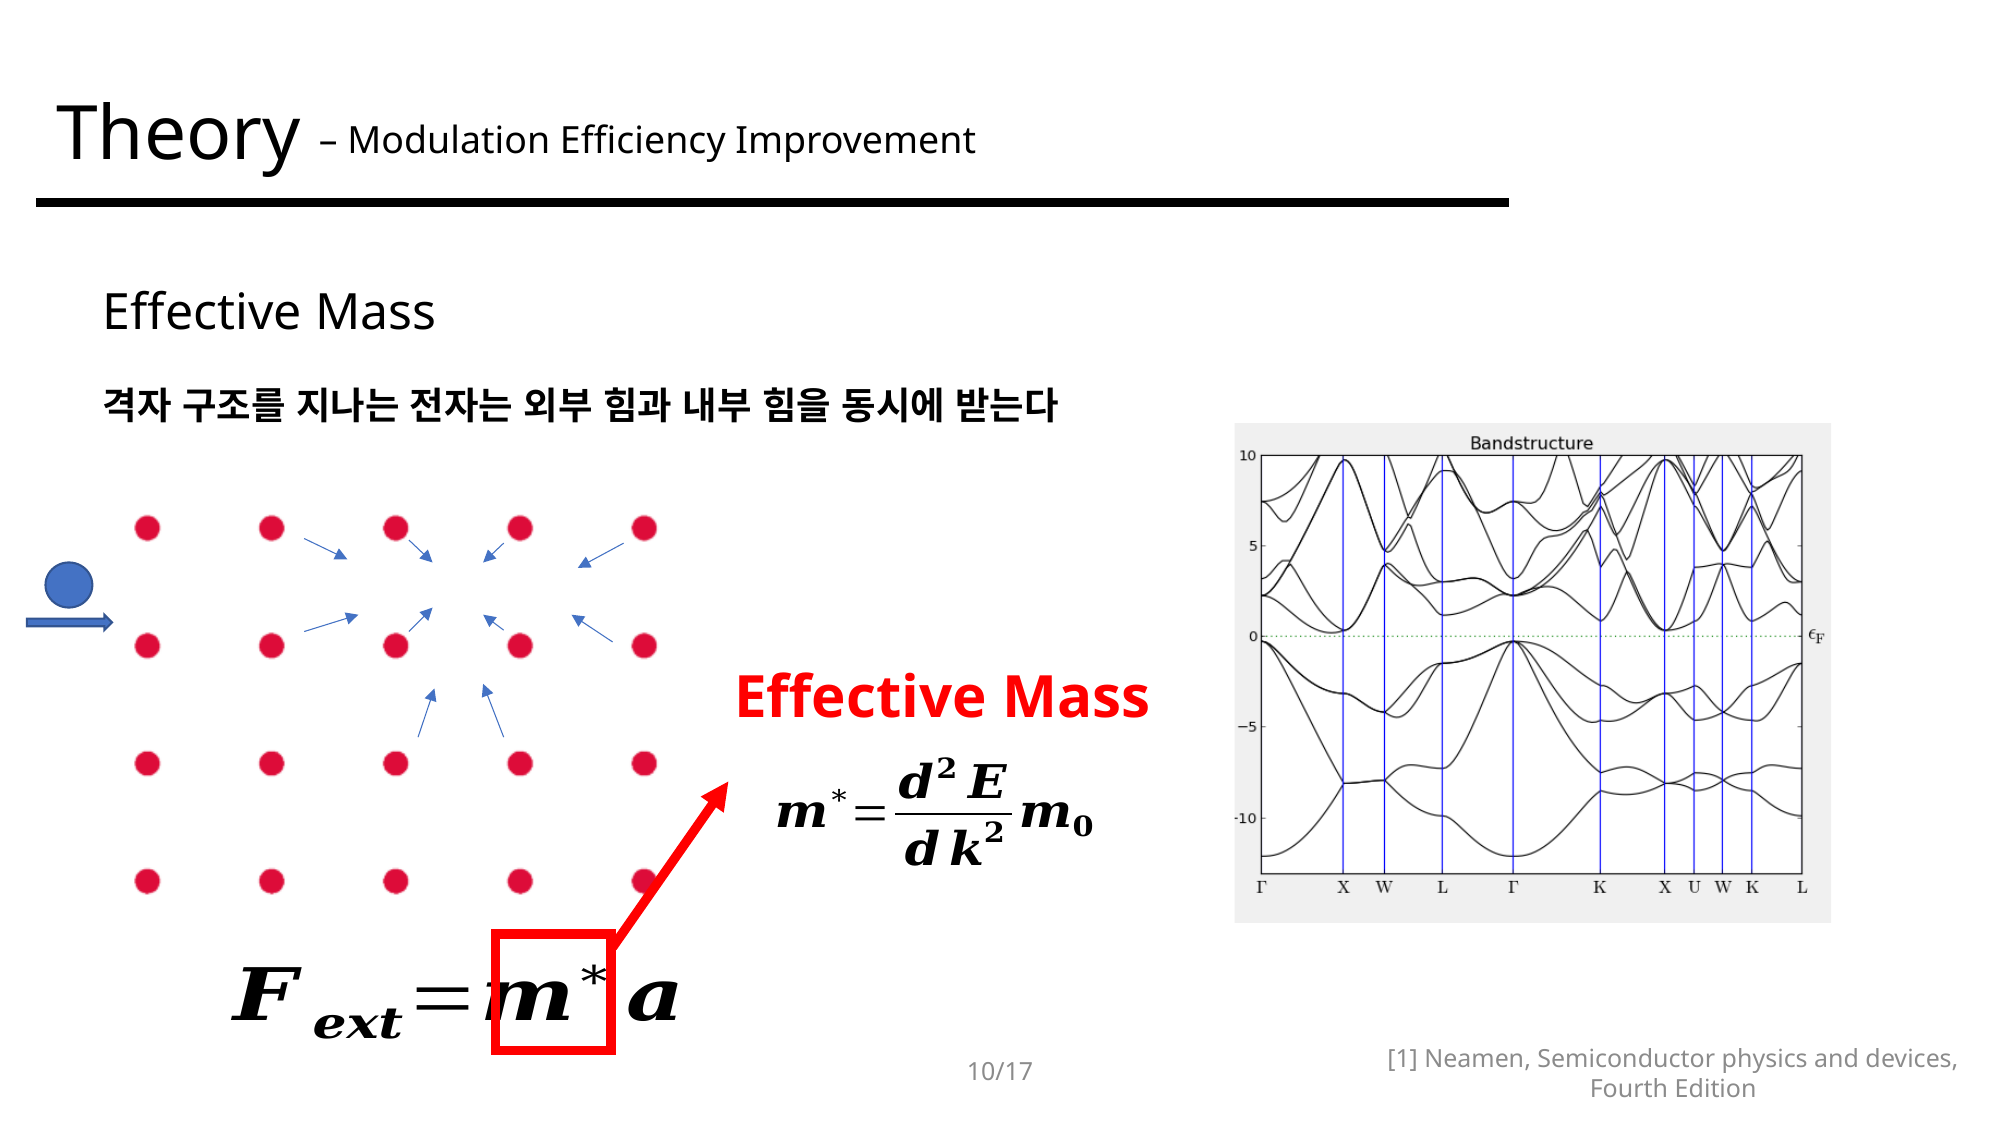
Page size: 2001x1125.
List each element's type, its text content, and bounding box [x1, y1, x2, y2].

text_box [719, 651, 1234, 876]
text_box 격자 구조를 지나는 전자는 외부 힘과 내부 힘을 동시에 받는다 [87, 374, 1225, 435]
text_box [304, 538, 624, 738]
footer [1] Neamen, Semiconductor physics and devices, Fourth Edition [1346, 1042, 2000, 1103]
slide_number 10 [774, 1042, 1225, 1103]
picture [1234, 423, 1832, 923]
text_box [228, 781, 729, 1051]
picture [94, 487, 710, 937]
text_box – Modulation Efficiency Improvement [304, 108, 1305, 169]
text_box [25, 617, 94, 628]
title Theory [41, 75, 1504, 197]
text_box [44, 561, 94, 609]
text_box Effective Mass [88, 272, 1132, 347]
